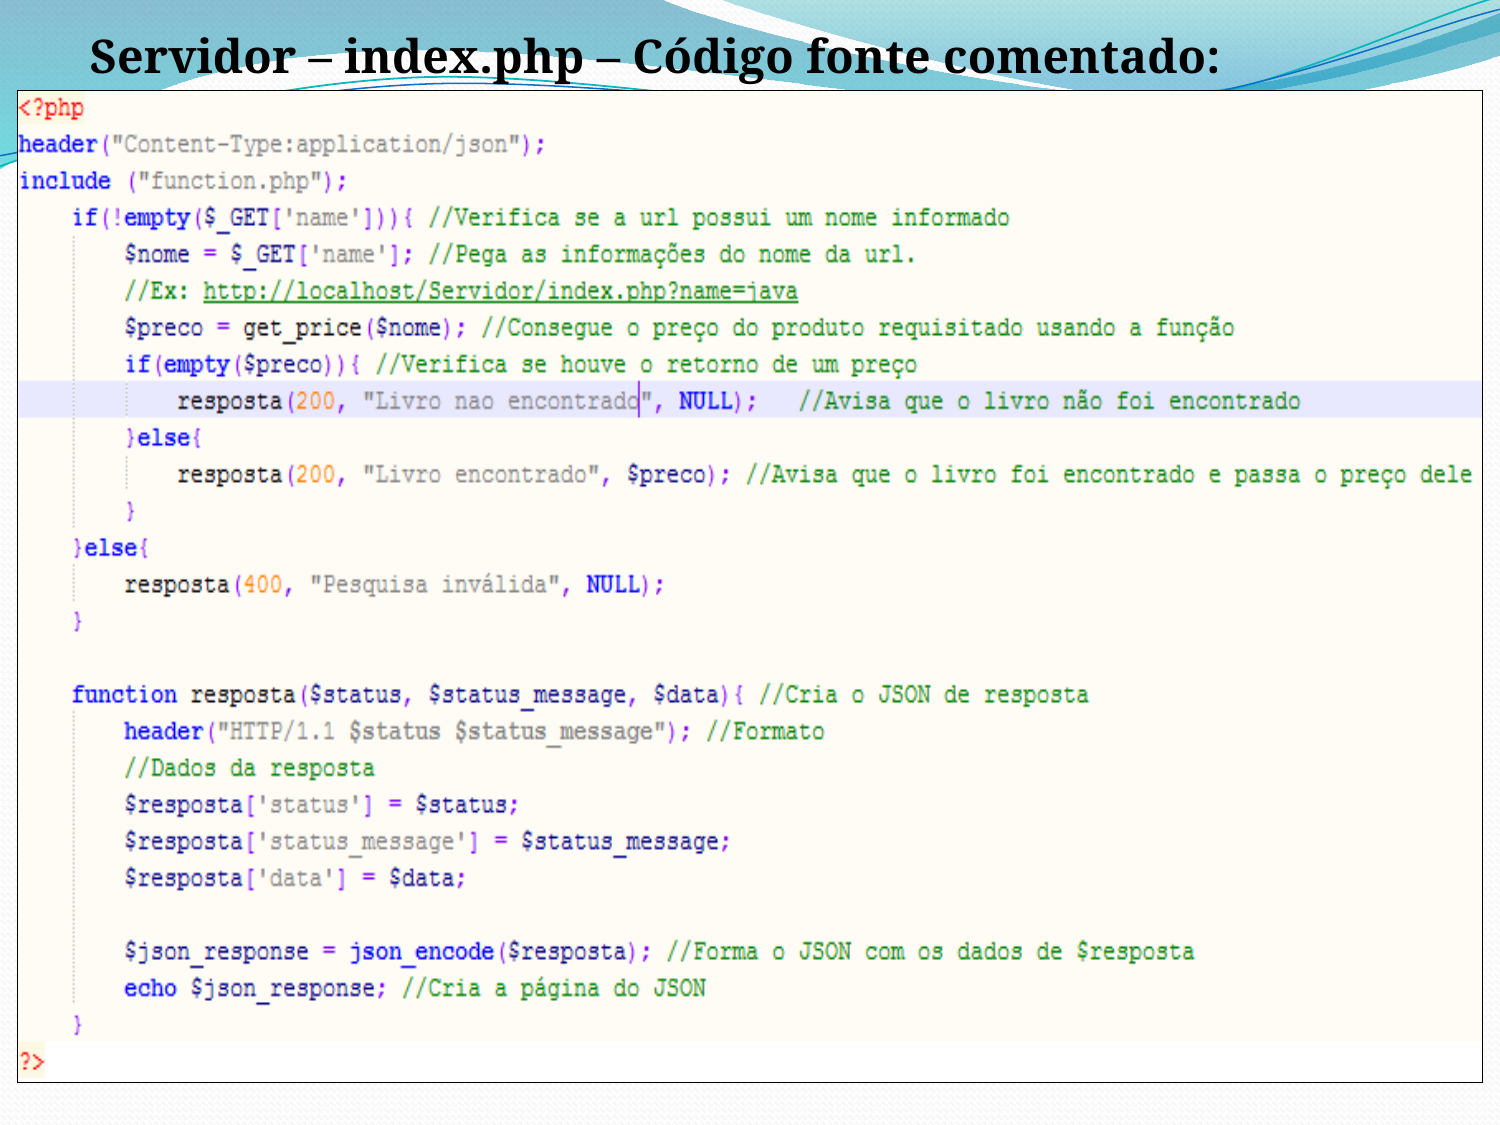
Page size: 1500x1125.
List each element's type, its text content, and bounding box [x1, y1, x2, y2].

picture [17, 90, 1483, 1083]
list Servidor – index.php – Código fonte comentado: [75, 19, 1425, 89]
